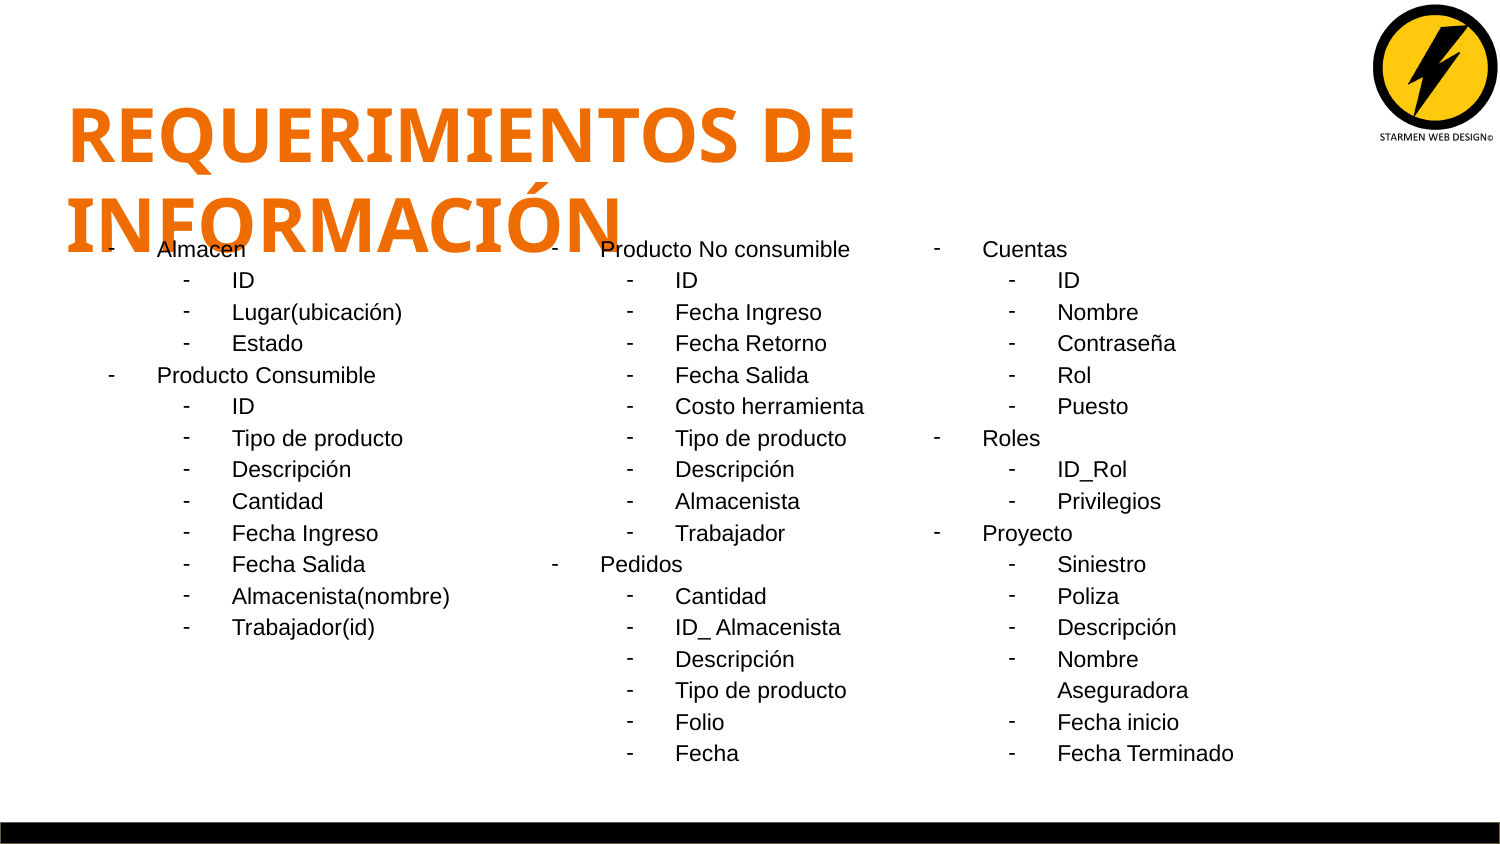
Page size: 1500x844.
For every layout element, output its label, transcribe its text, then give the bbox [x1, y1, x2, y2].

list Producto No consumible ID Fecha Ingreso Fecha Retorno Fecha Salida Costo herramienta Tipo de producto Descripción Almacenista Trabajador Pedidos Cantidad ID_ Almacenista Descripción Tipo de producto Folio Fecha [510, 215, 892, 757]
text_box [0, 822, 1500, 844]
list Almacen ID Lugar(ubicación) Estado Producto Consumible ID Tipo de producto Descripción Cantidad Fecha Ingreso Fecha Salida Almacenista(nombre) Trabajador(id) [66, 215, 495, 757]
picture [1369, 0, 1500, 146]
list Cuentas ID Nombre Contraseña Rol Puesto Roles ID_Rol Privilegios Proyecto Siniestro Poliza Descripción Nombre Aseguradora Fecha inicio Fecha Terminado [892, 215, 1282, 757]
title REQUERIMIENTOS DE INFORMACIÓN [51, 72, 1449, 189]
